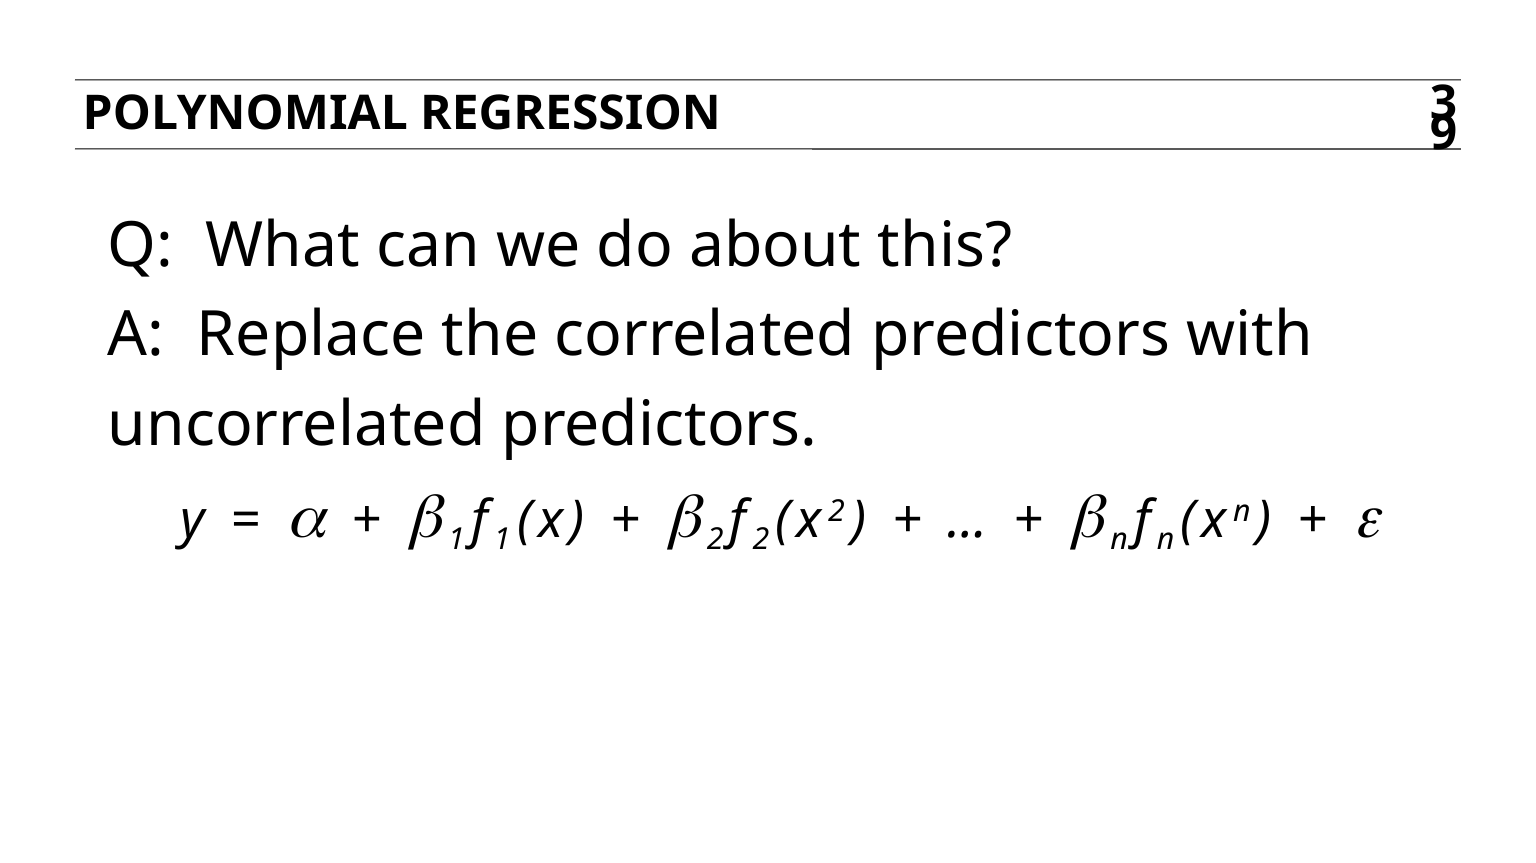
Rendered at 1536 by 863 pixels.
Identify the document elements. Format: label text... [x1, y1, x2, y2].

list Polynomial regression [67, 81, 1118, 132]
slide_number 39 [1419, 86, 1461, 138]
text_box Q: What can we do about this? A: Replace the correlated predictors with uncorrelated predictors. y = a + β1f1(x) + β2f2(x2) + … + bnfn(xn) + e [92, 181, 1468, 564]
